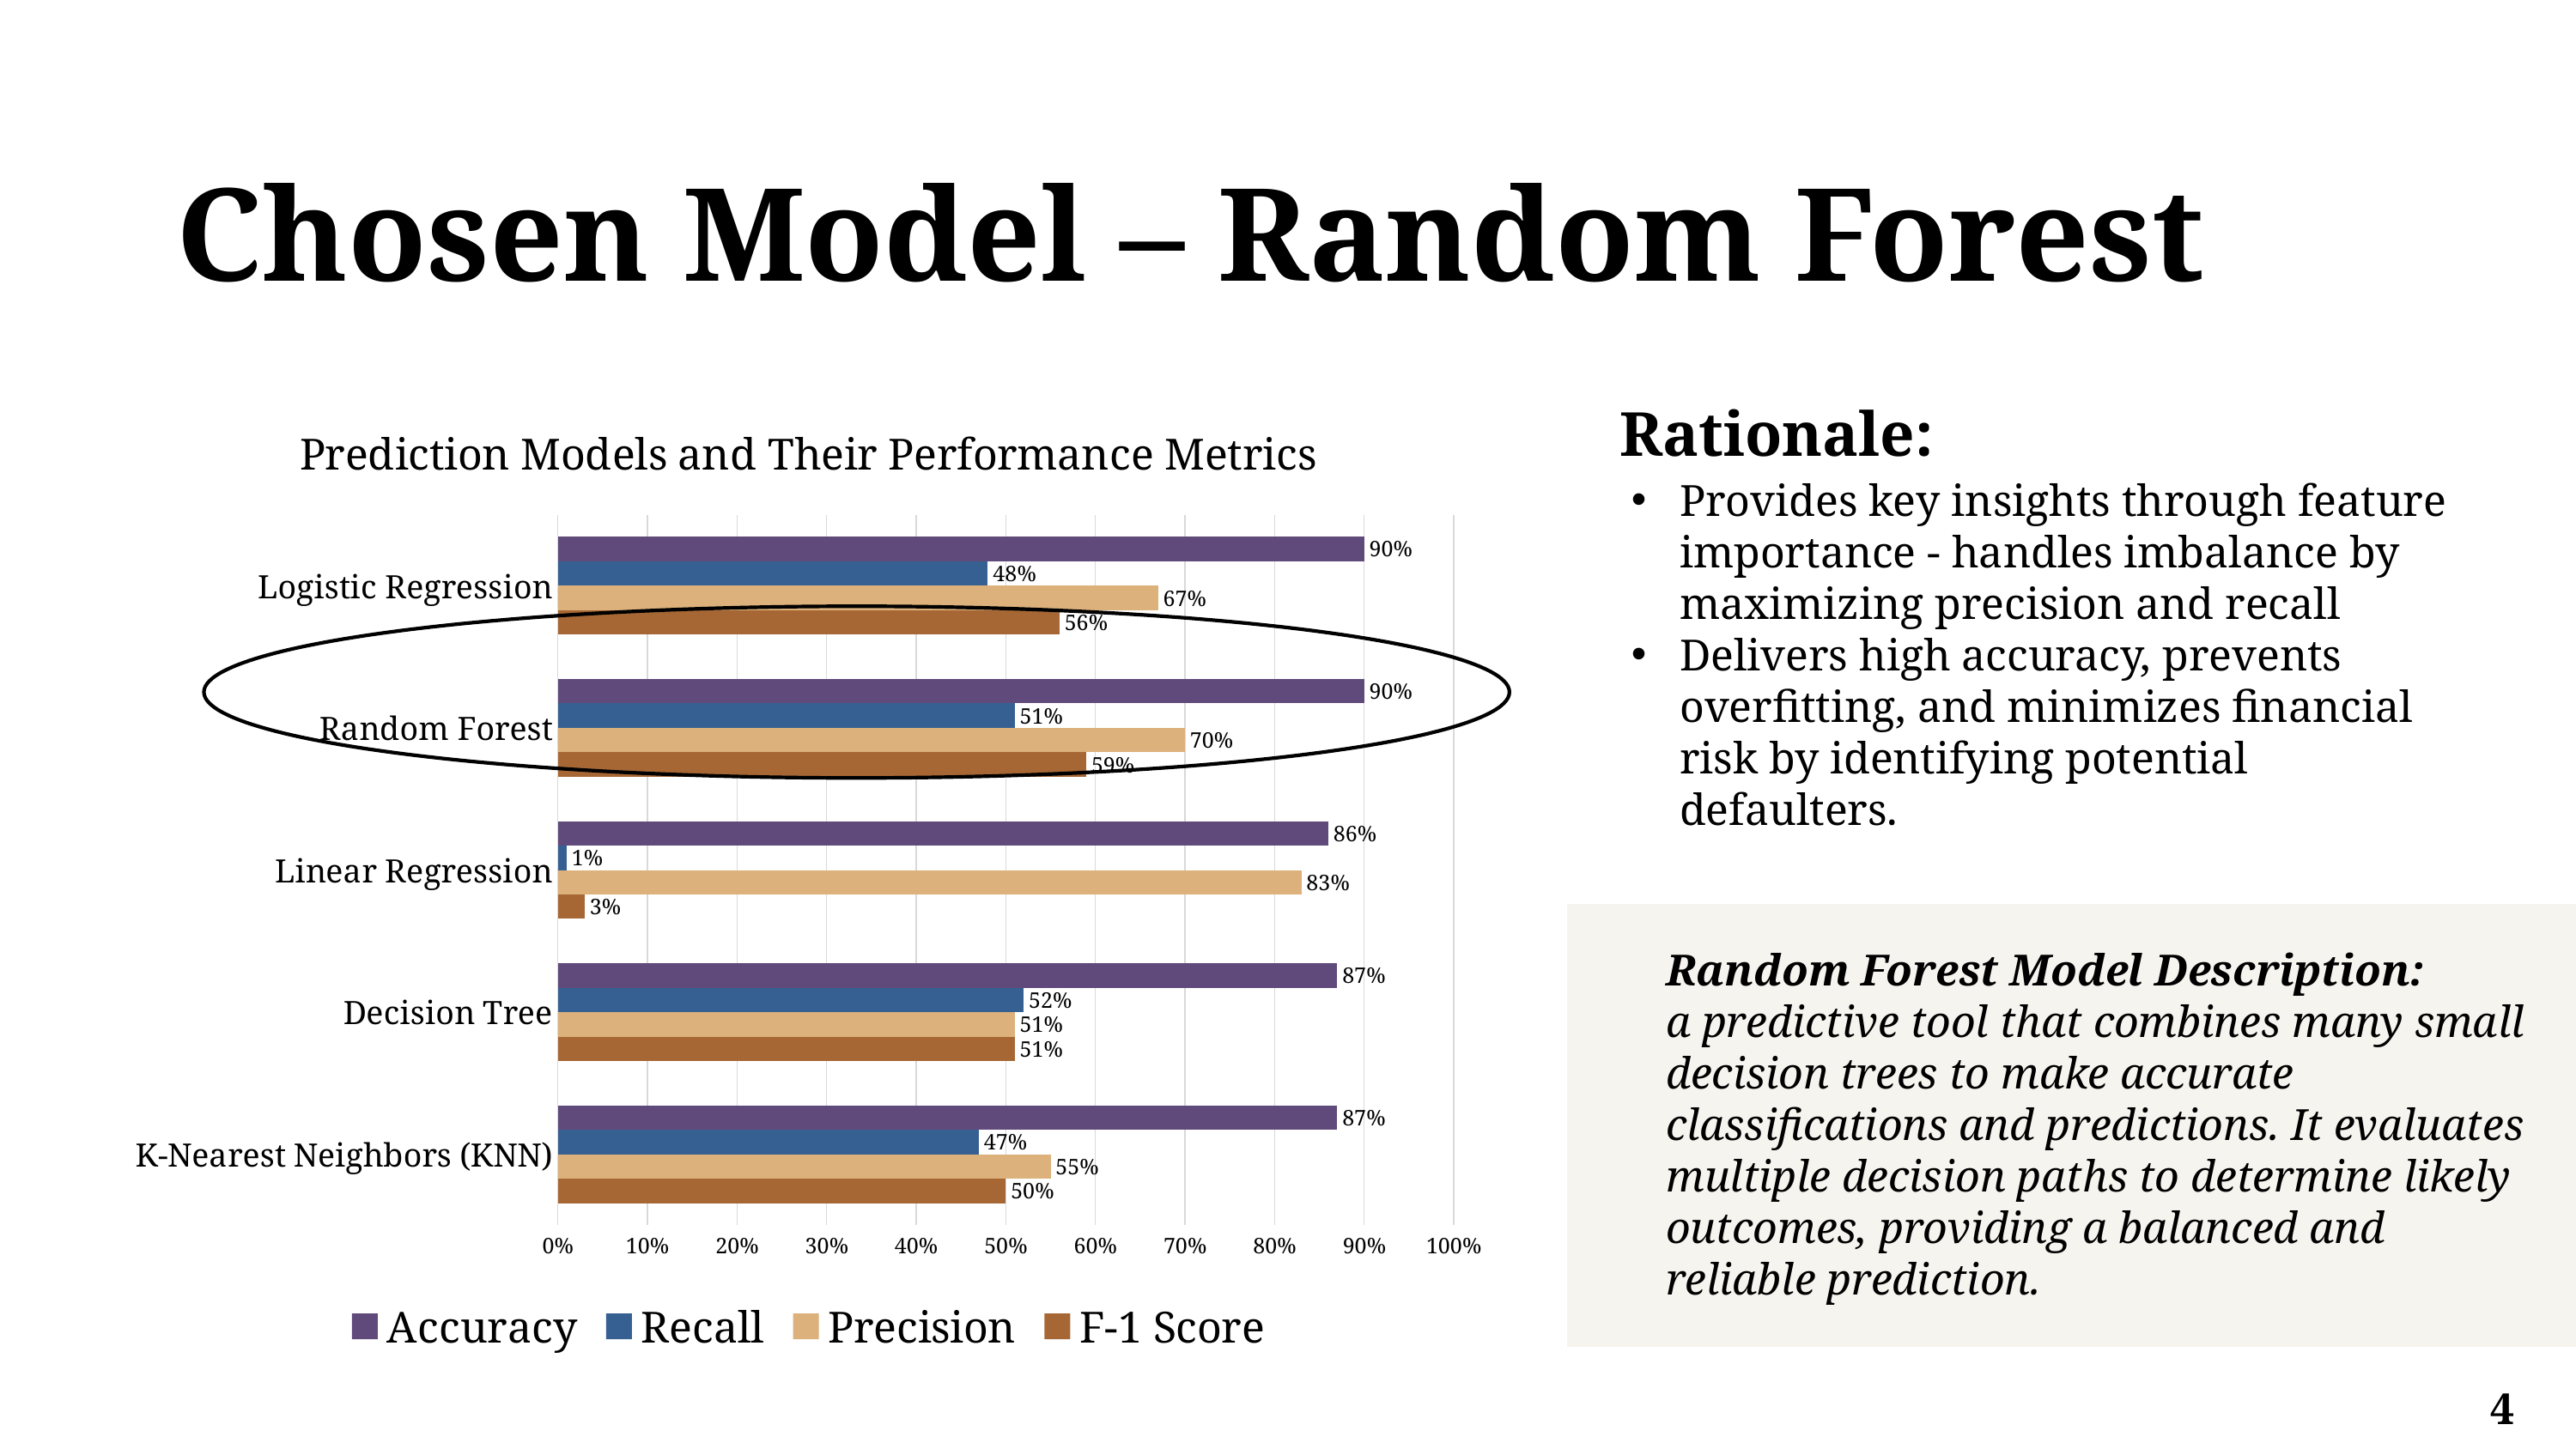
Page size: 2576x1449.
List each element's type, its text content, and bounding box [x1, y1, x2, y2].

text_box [1566, 793, 2576, 1348]
chart [106, 385, 1510, 1365]
text_box Chosen Model – Random Forest [176, 152, 2375, 307]
text_box 4 [2490, 1357, 2576, 1434]
text_box Rationale: [1619, 366, 2097, 469]
text_box Provides key insights through feature importance - handles imbalance by maximizing precision and recall Delivers high accuracy, prevents overfitting, and minimizes financial risk by identifying potential defaulters. [1566, 473, 2472, 792]
